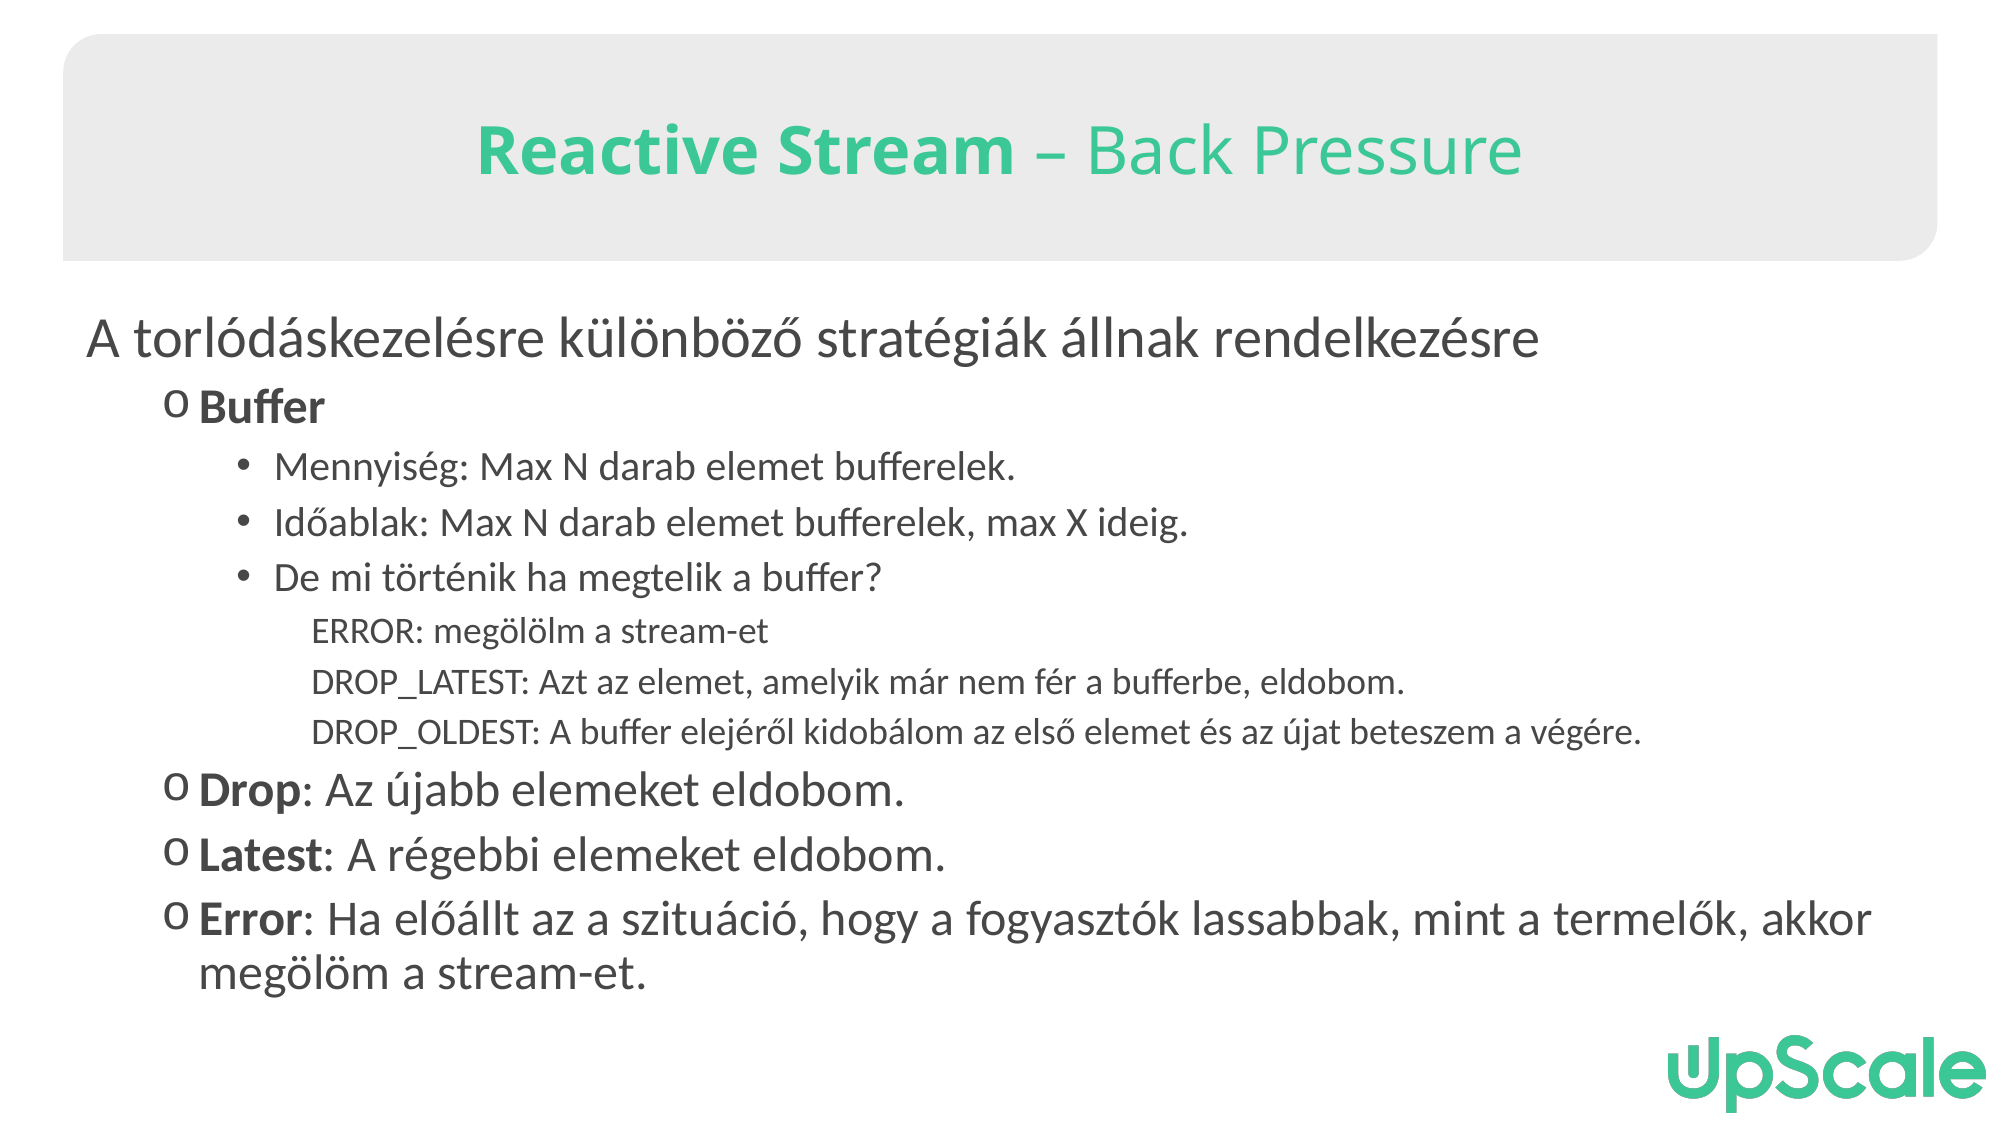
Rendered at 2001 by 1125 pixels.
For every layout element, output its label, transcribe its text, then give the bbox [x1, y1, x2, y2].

text_box Reactive Stream – Back Pressure [62, 32, 1939, 262]
list A torlódáskezelésre különböző stratégiák állnak rendelkezésre Buffer Mennyiség: Max N darab elemet bufferelek. Időablak: Max N darab elemet bufferelek, max X ideig. De mi történik ha megtelik a buffer? ERROR: megölölm a stream-et DROP_LATEST: Azt az elemet, amelyik már nem fér a bufferbe, eldobom. DROP_OLDEST: A buffer elejéről kidobálom az első elemet és az újat beteszem a végére. Drop: Az újabb elemeket eldobom. Latest: A régebbi elemeket eldobom. Error: Ha előállt az a szituáció, hogy a fogyasztók lassabbak, mint a termelők, akkor megölöm a stream-et. [71, 299, 1932, 1014]
picture [1668, 1035, 1986, 1113]
